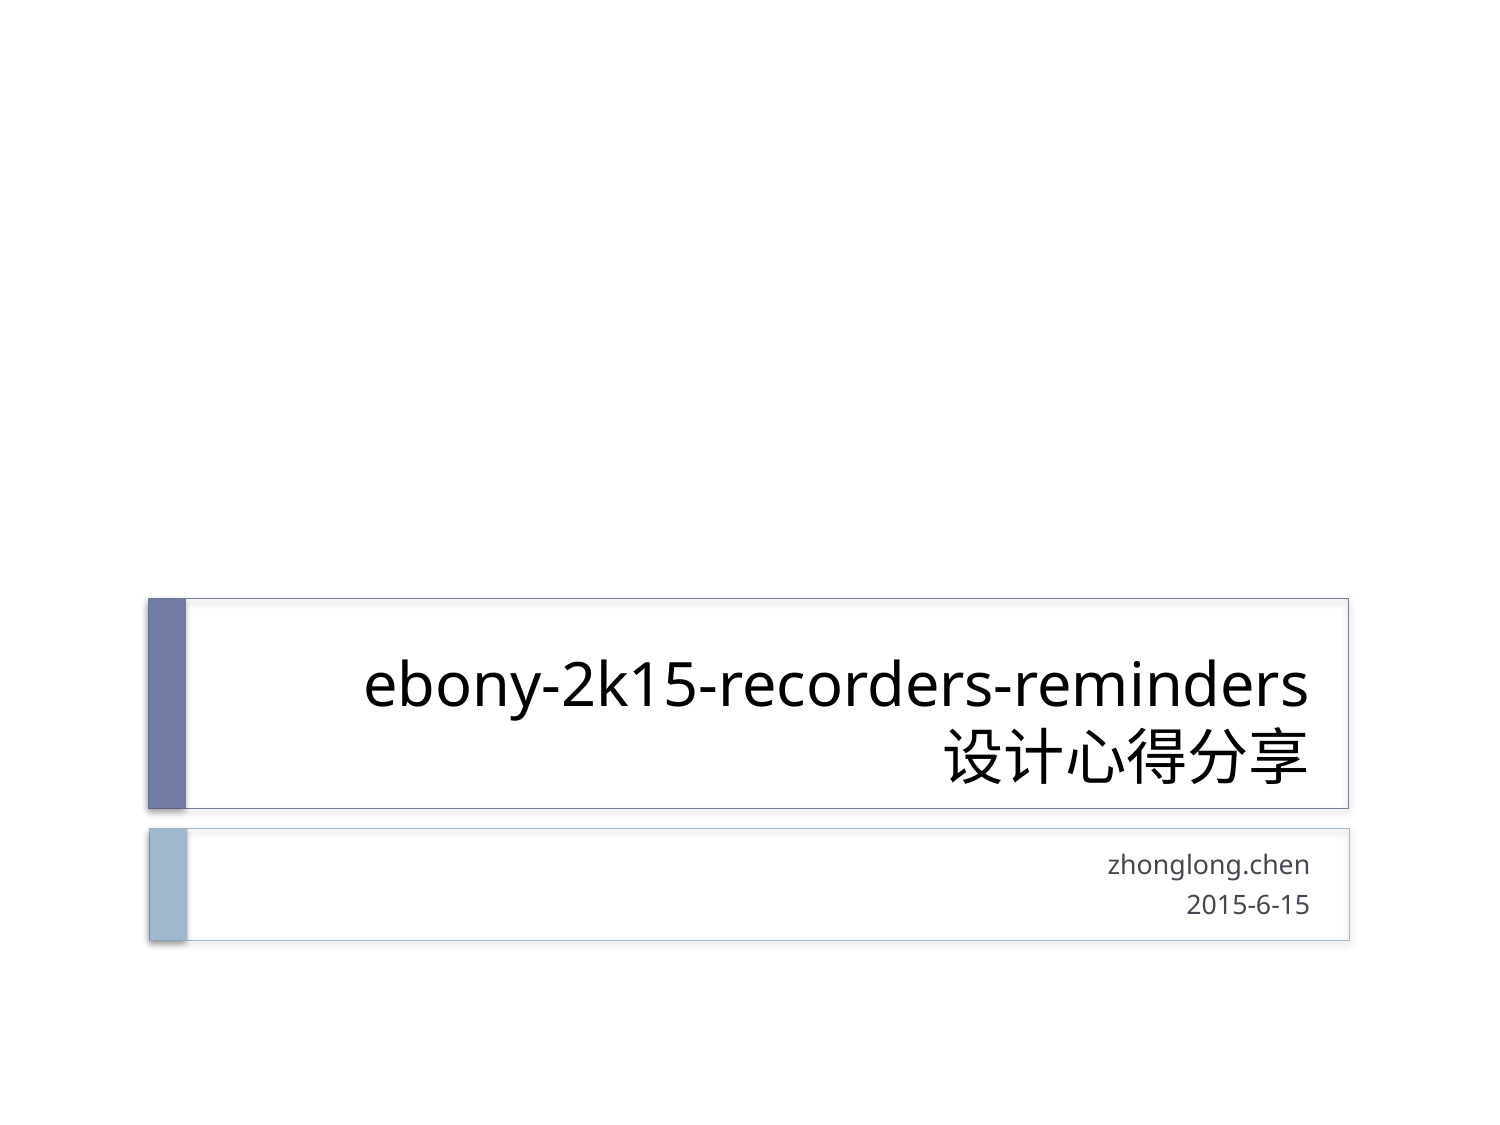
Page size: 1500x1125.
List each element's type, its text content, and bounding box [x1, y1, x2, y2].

title ebony-2k15-recorders-reminders 设计心得分享 [200, 637, 1325, 800]
subtitle zhonglong.chen 2015-6-15 [200, 840, 1325, 929]
